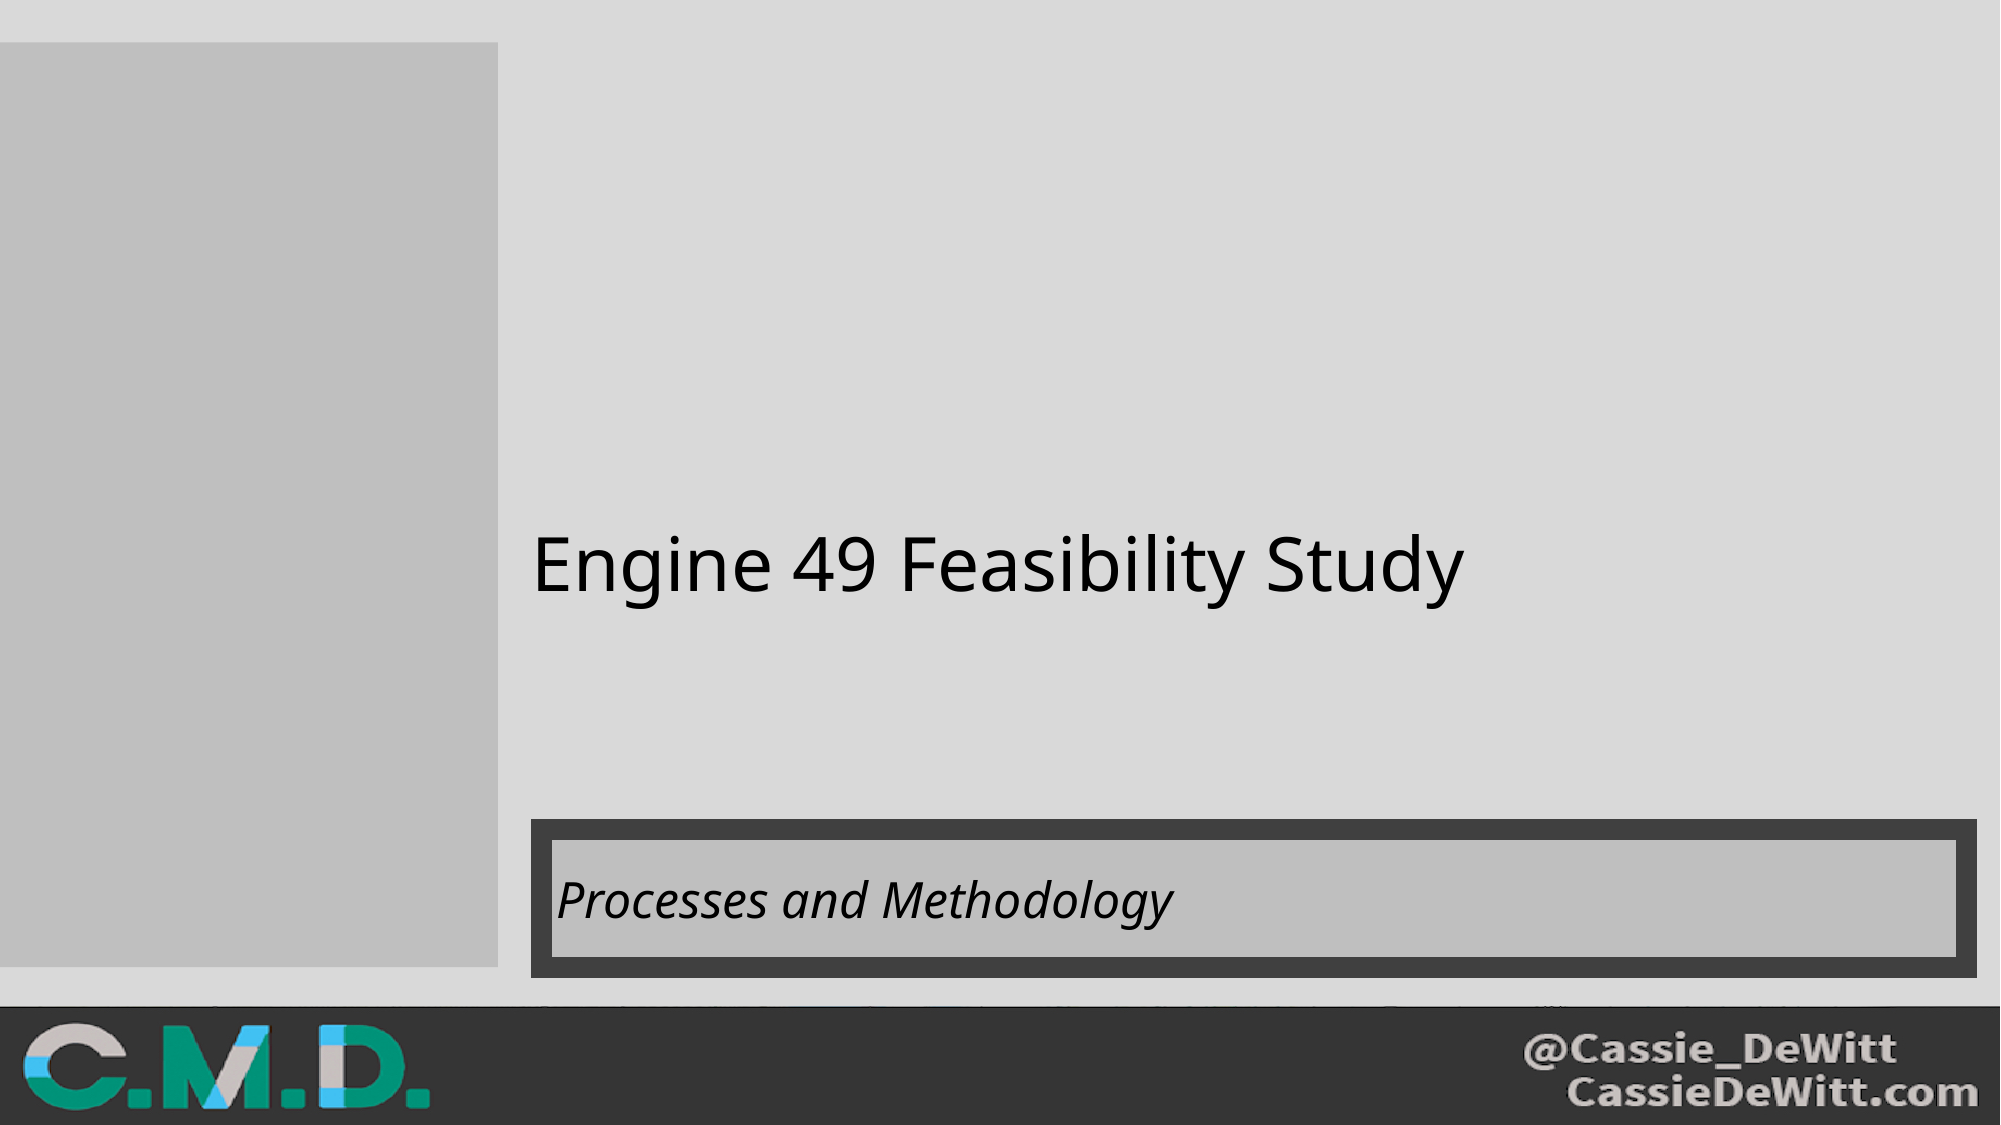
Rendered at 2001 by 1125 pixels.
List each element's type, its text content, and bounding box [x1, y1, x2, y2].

picture [0, 1006, 2000, 1125]
text_box Engine 49 Feasibility Study [516, 509, 1950, 615]
text_box [0, 41, 499, 968]
text_box Processes and Methodology [541, 829, 1968, 968]
